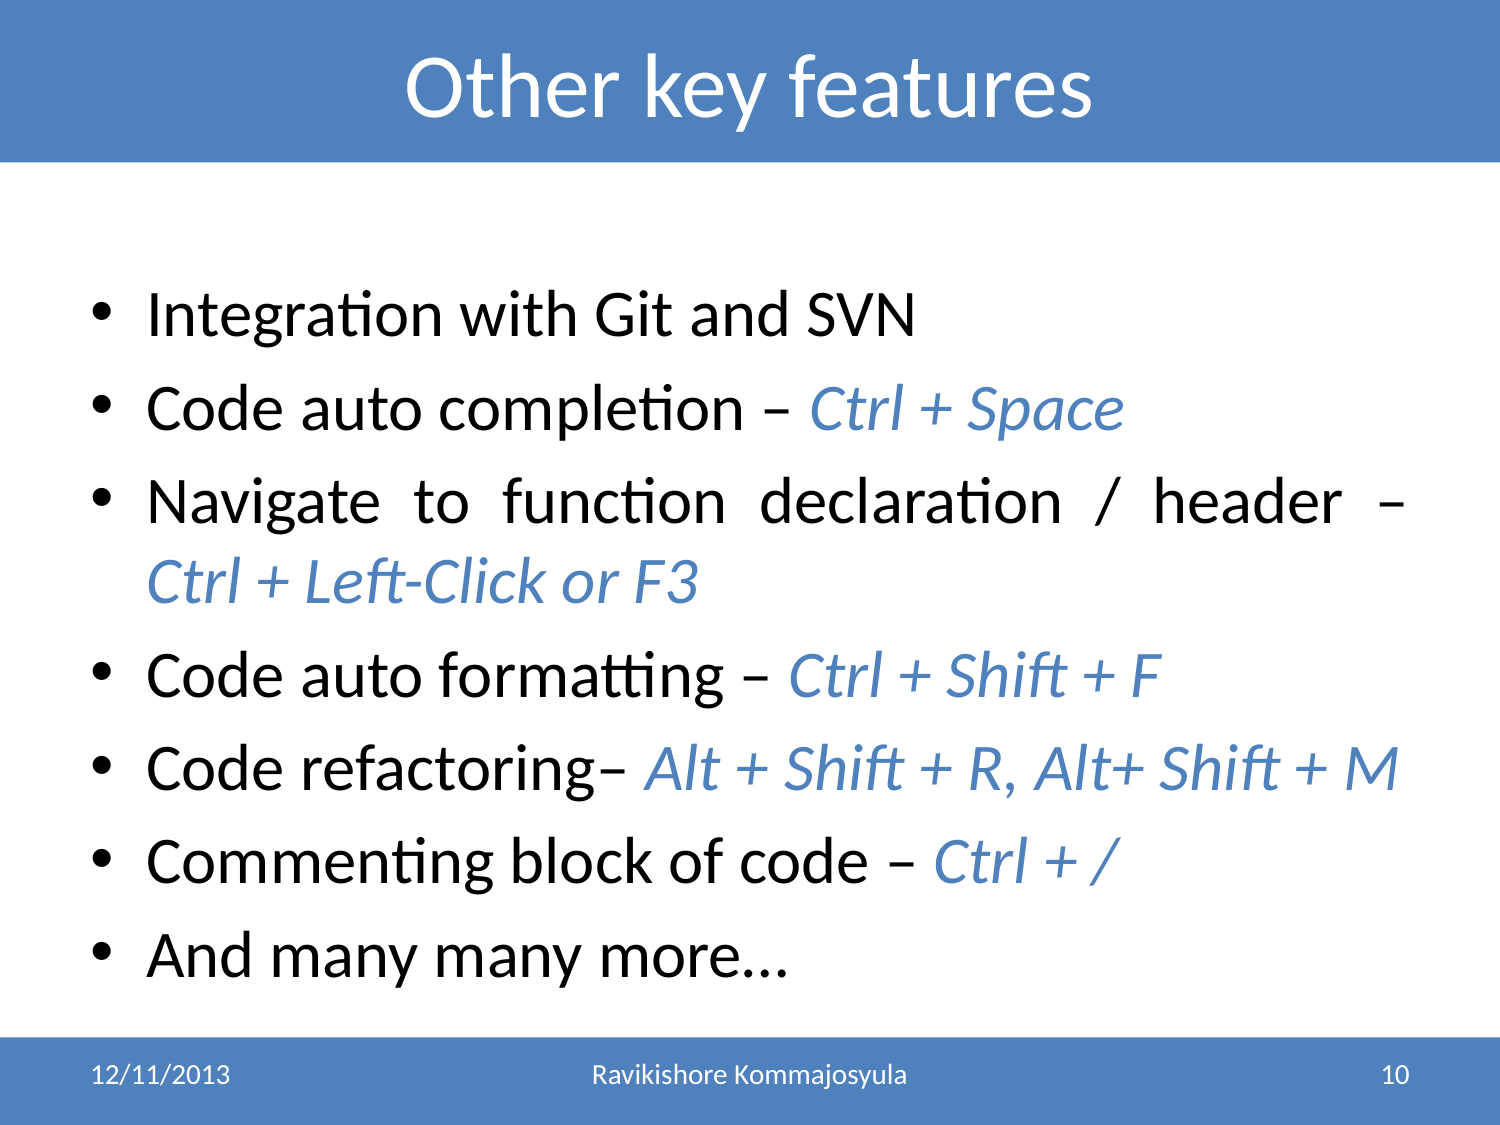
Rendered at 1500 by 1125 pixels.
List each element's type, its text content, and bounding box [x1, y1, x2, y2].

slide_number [75, 1042, 425, 1103]
slide_number 10 [1074, 1042, 1425, 1103]
text_box Other key features [0, 0, 1500, 163]
text_box [0, 1037, 1500, 1125]
footer Ravikishore Kommajosyula [512, 1042, 988, 1103]
list Integration with Git and SVN Code auto completion – Ctrl + Space Navigate to function declaration / header – Ctrl + Left-Click or F3 Code auto formatting – Ctrl + Shift + F Code refactoring– Alt + Shift + R, Alt+ Shift + M Commenting block of code – Ctrl + / And many many more… [75, 262, 1425, 1005]
